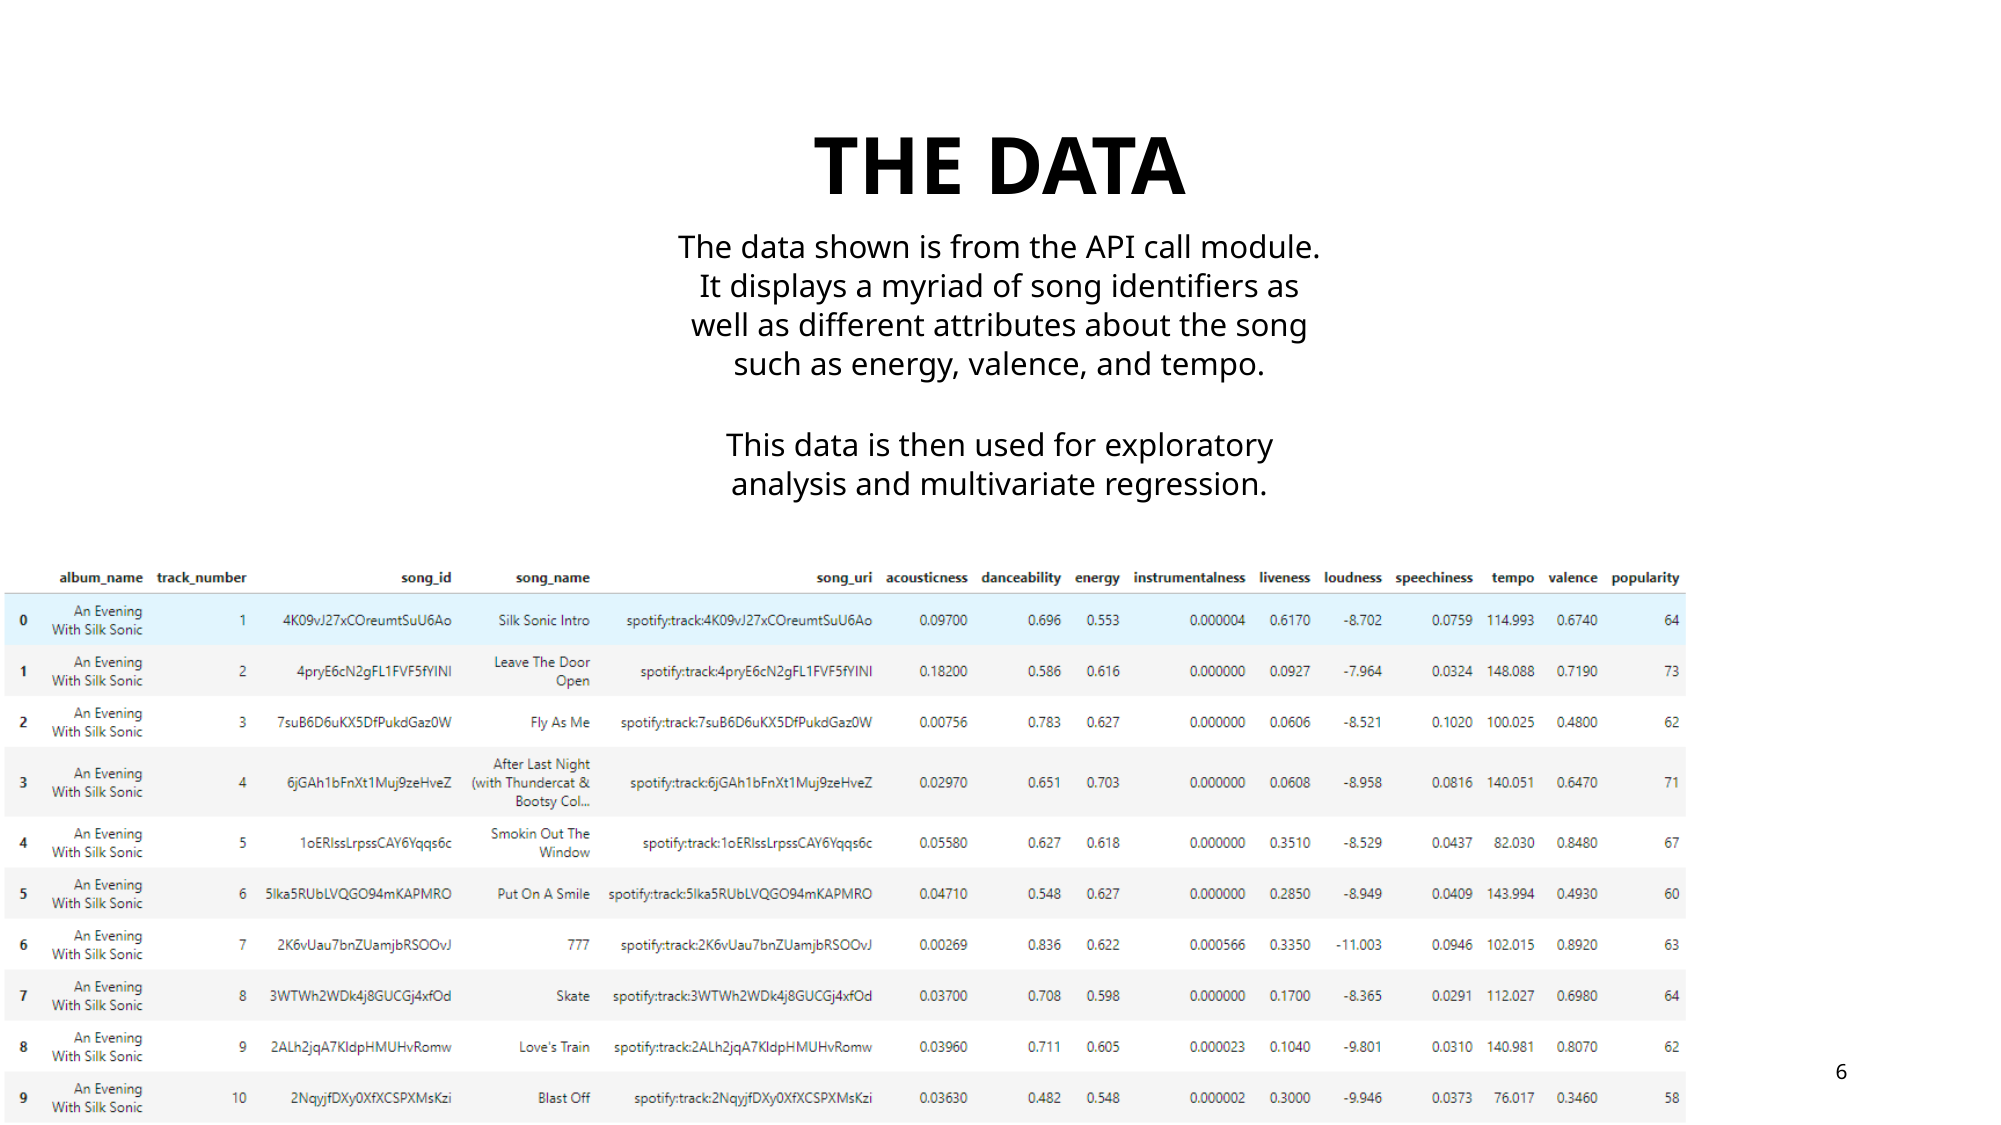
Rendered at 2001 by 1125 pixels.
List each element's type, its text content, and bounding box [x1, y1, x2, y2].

slide_number 6 [1694, 1042, 1863, 1103]
picture [0, 565, 1694, 1125]
title The Data [137, 59, 1863, 278]
text_box The data shown is from the API call module. It displays a myriad of song identifiers as well as different attributes about the song such as energy, valence, and tempo. This data is then used for exploratory analysis and multivariate regression. [662, 217, 1338, 543]
